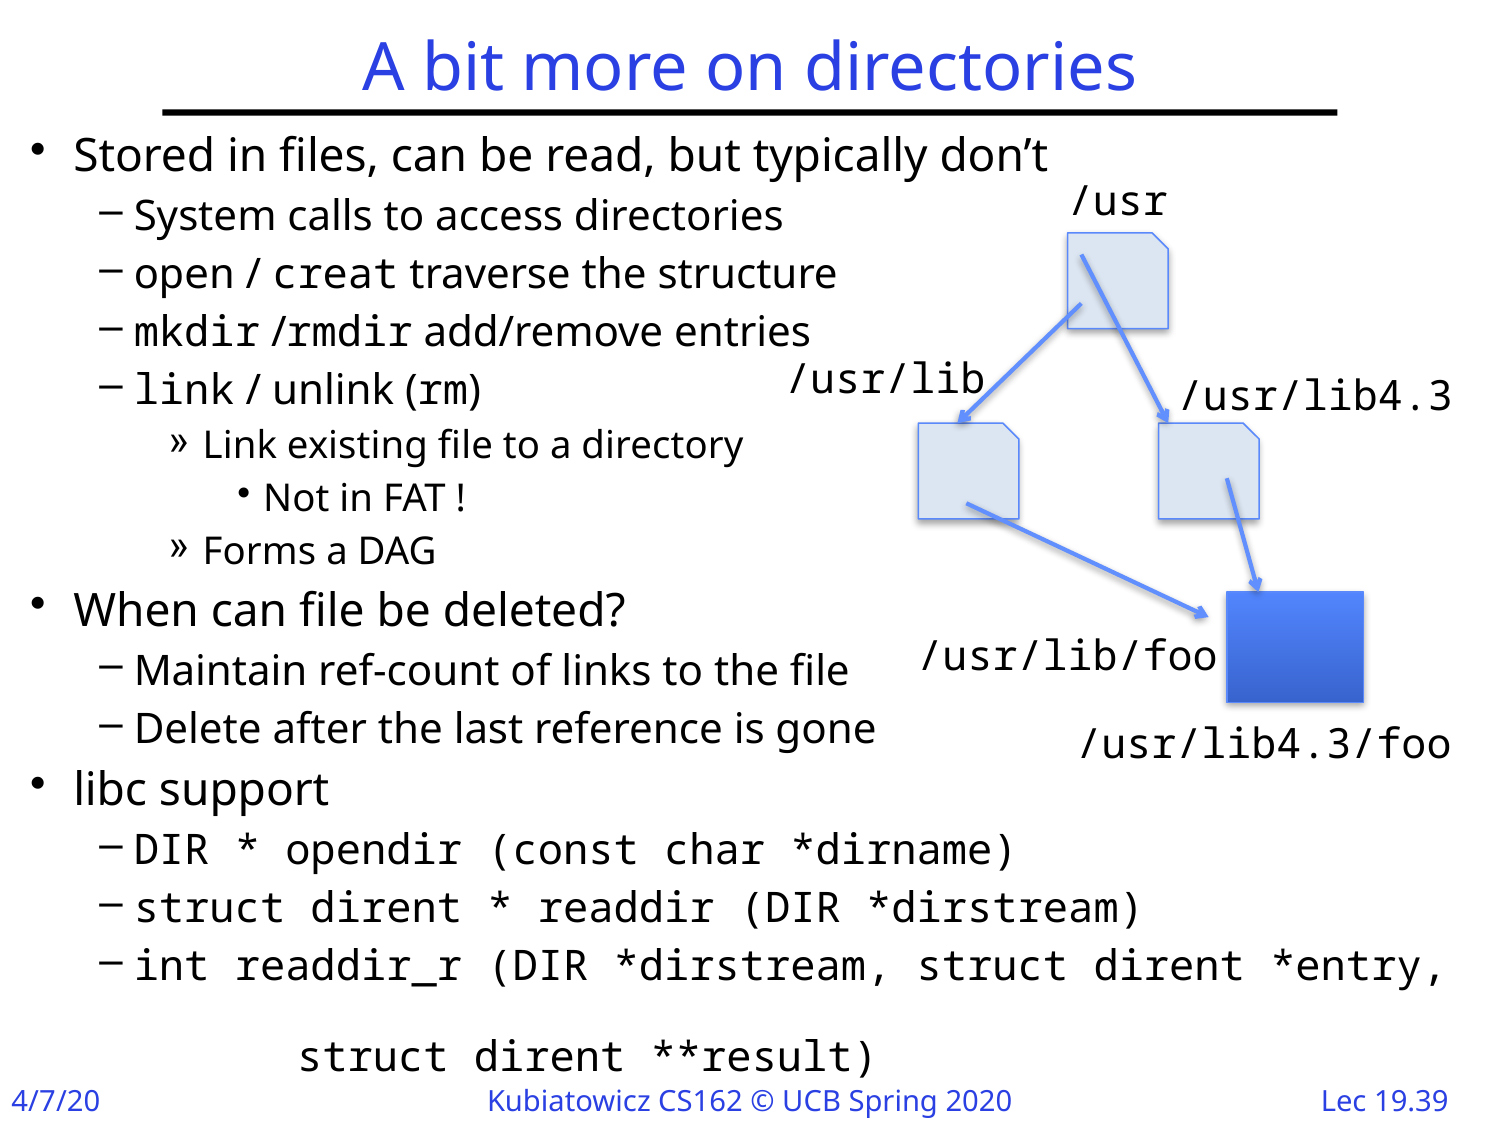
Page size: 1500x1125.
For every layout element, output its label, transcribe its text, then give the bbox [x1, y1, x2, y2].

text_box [1081, 254, 1169, 424]
text_box /usr/lib [770, 344, 952, 410]
text_box /usr [1053, 166, 1183, 232]
text_box /usr/lib/foo [902, 621, 1233, 687]
list Stored in files, can be read, but typically don’t System calls to access directories open / creat traverse the structure mkdir /rmdir add/remove entries link / unlink (rm) Link existing file to a directory Not in FAT ! Forms a DAG When can file be deleted? Maintain ref-count of links to the file Delete after the last reference is gone libc support DIR * opendir (const char *dirname) struct dirent * readdir (DIR *dirstream) int readdir_r (DIR *dirstream, struct dirent *entry, struct dirent **result) [15, 125, 1472, 1095]
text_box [1226, 478, 1259, 593]
title A bit more on directories [162, 24, 1338, 113]
text_box /usr/lib4.3 [1173, 360, 1468, 426]
text_box [1066, 232, 1169, 301]
text_box [1157, 426, 1260, 520]
text_box [1226, 591, 1364, 703]
text_box [917, 422, 1020, 520]
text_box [965, 503, 1209, 618]
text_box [957, 303, 1082, 424]
text_box /usr/lib4.3/foo [1061, 709, 1466, 775]
